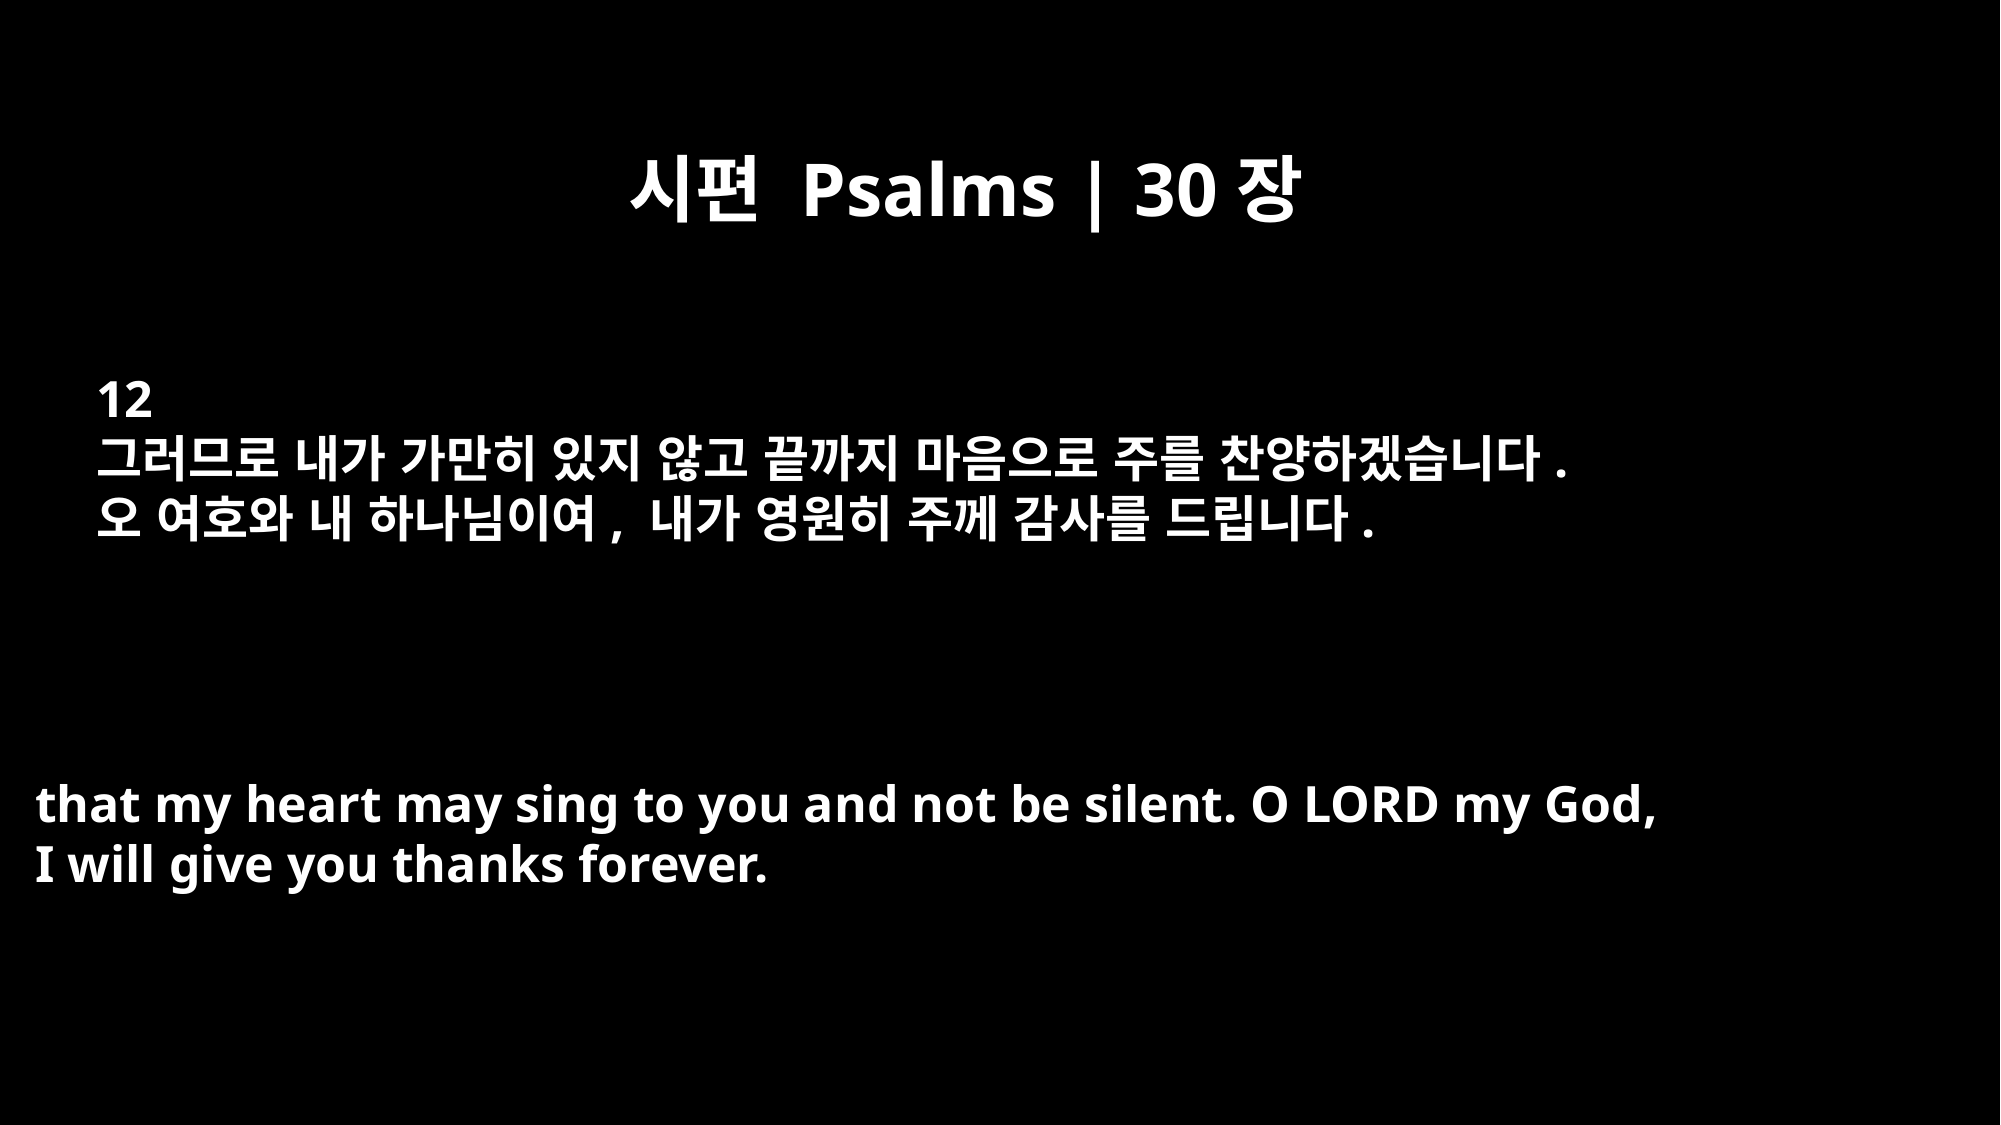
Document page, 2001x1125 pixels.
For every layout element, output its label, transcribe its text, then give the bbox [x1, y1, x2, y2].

text_box 12 그러므로 내가 가만히 있지 않고 끝까지 마음으로 주를 찬양하겠습니다. 오 여호와 내 하나님이여, 내가 영원히 주께 감사를 드립니다. [81, 359, 1597, 555]
text_box that my heart may sing to you and not be silent. O LORD my God, I will give you thanks forever. [20, 764, 1673, 900]
text_box 시편 Psalms | 30장 [613, 136, 1319, 239]
